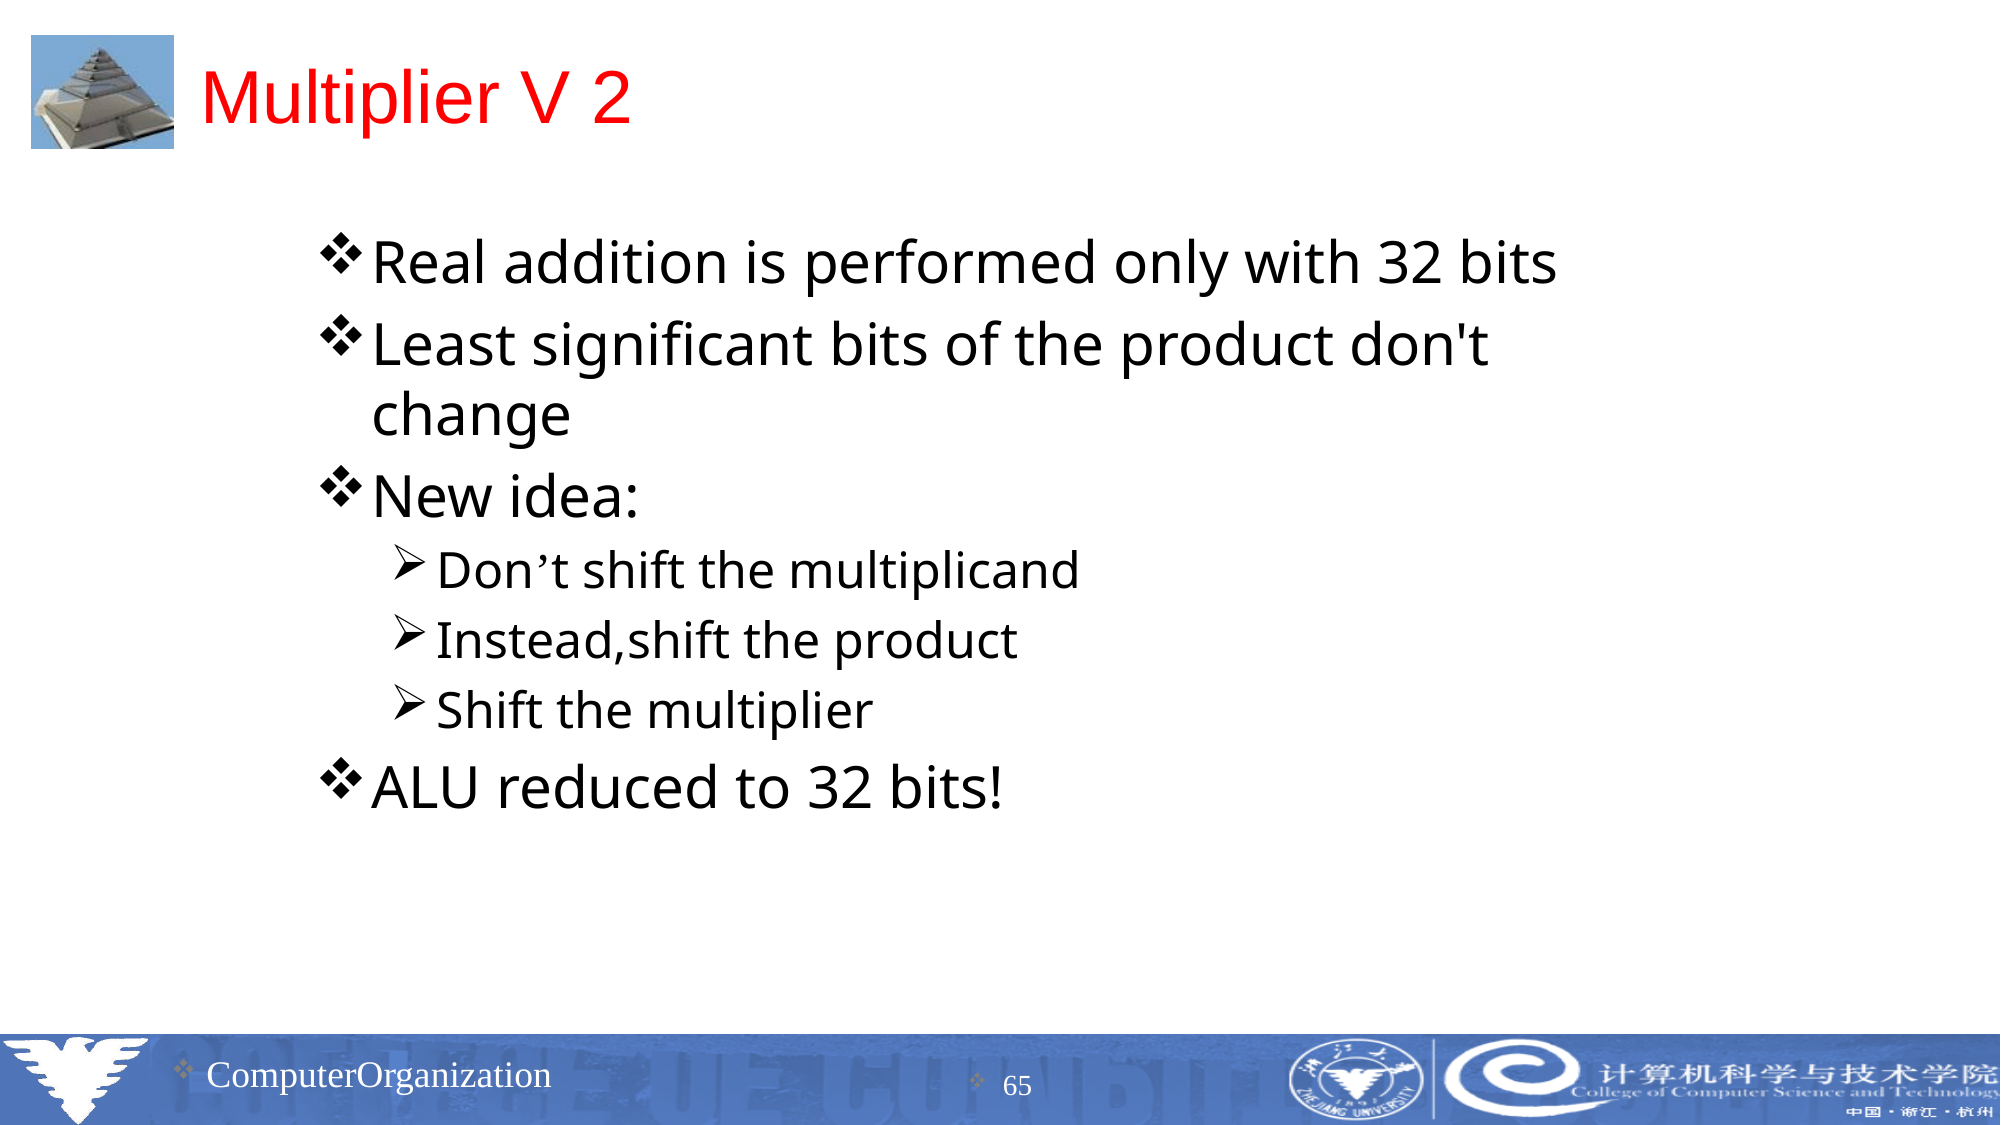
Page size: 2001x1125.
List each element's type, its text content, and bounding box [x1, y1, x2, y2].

list Real addition is performed only with 32 bits Least significant bits of the product don't change New idea: Don’t shift the multiplicand Instead,shift the product Shift the multiplier ALU reduced to 32 bits! [299, 217, 1676, 894]
picture [31, 35, 174, 149]
picture [0, 1034, 2000, 1125]
title Multiplier V 2 [184, 0, 1953, 188]
